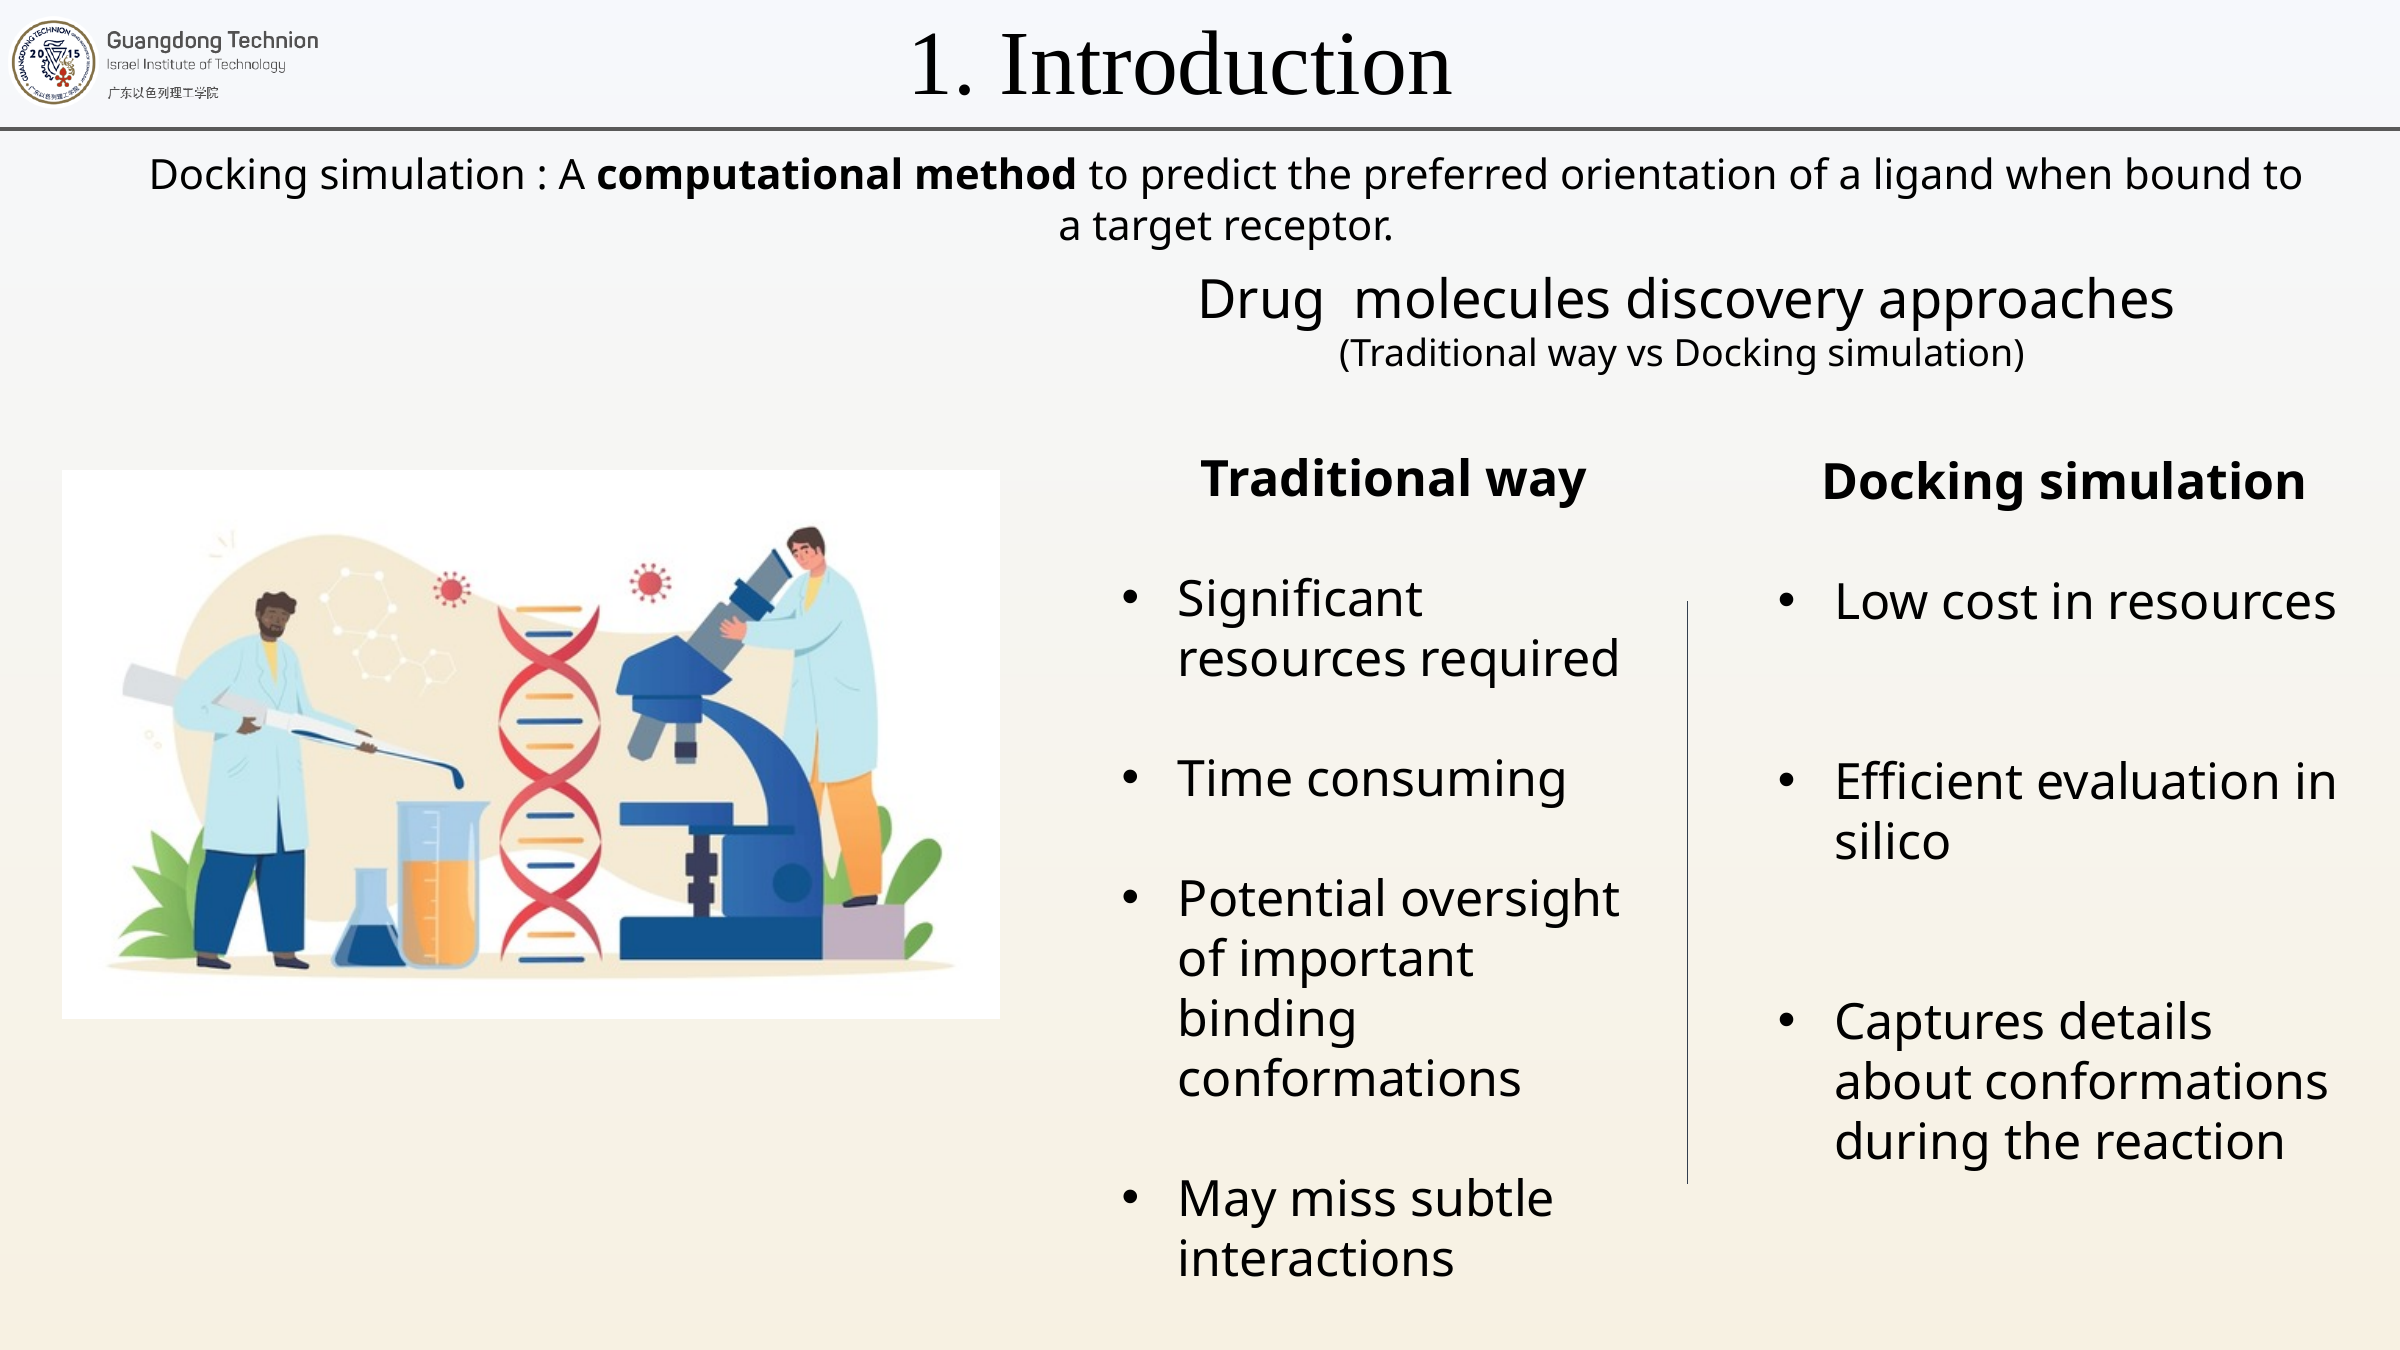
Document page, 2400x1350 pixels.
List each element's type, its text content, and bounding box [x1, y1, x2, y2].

text_box Drug molecules discovery approaches (Traditional way vs Docking simulation) [1149, 256, 2224, 382]
picture [61, 470, 1000, 1020]
text_box Docking simulation : A computational method to predict the preferred orientation of a ligand when bound to a target receptor. [129, 140, 2323, 256]
text_box Docking simulation Low cost in resources Efficient evaluation in silico Captures details about conformations during the reaction [1763, 442, 2366, 1177]
picture [0, 15, 181, 112]
text_box Traditional way Significant resources required Time consuming Potential oversight of important binding conformations May miss subtle interactions [1106, 438, 1681, 1294]
title 1. Introduction [181, 0, 2181, 140]
